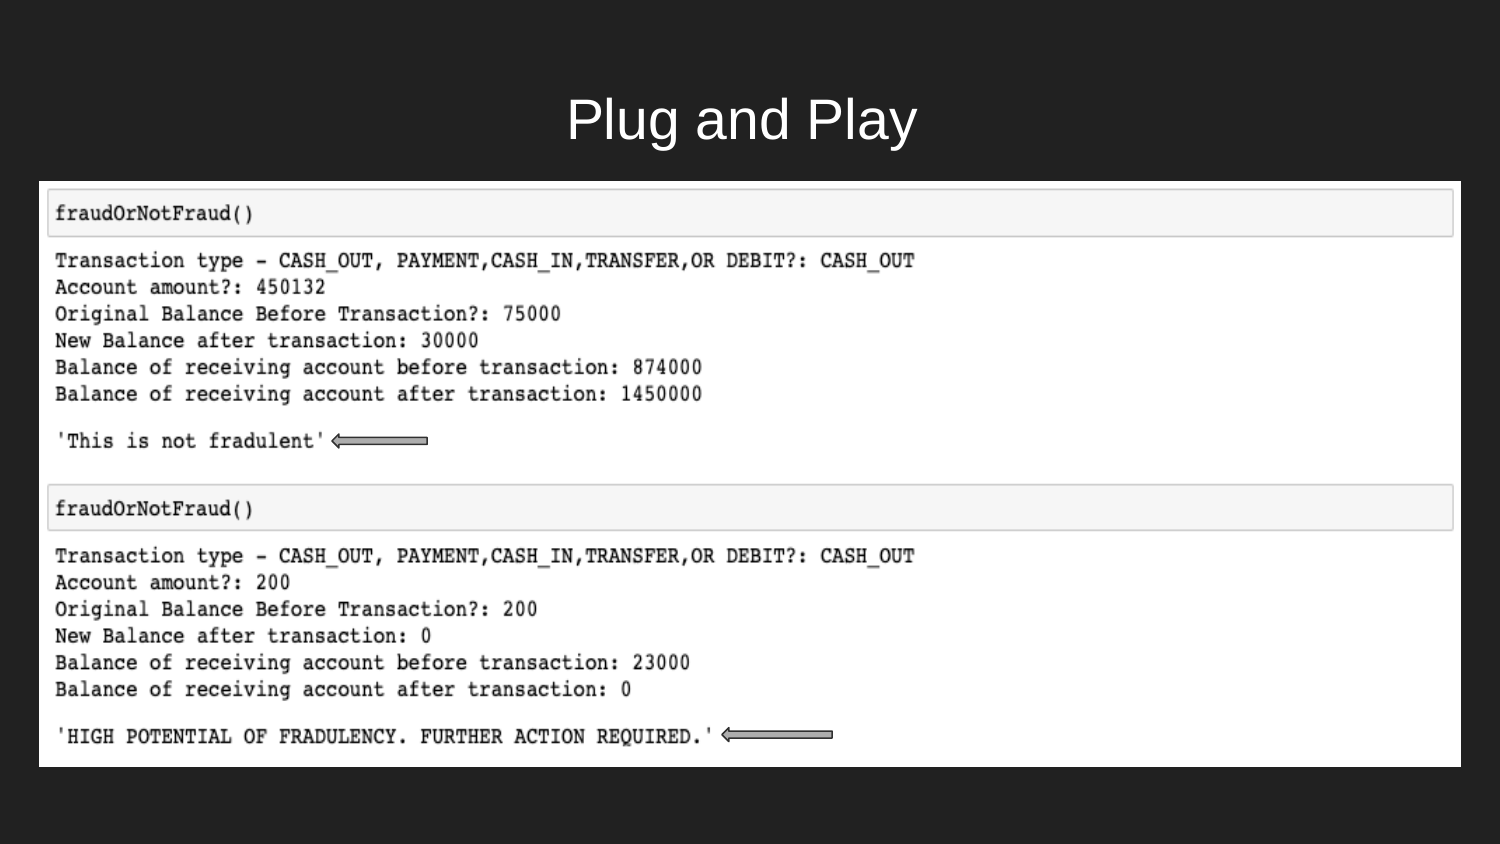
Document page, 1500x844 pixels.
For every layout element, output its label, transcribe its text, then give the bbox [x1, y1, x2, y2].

picture [39, 180, 1461, 767]
title Plug and Play [51, 72, 1449, 167]
